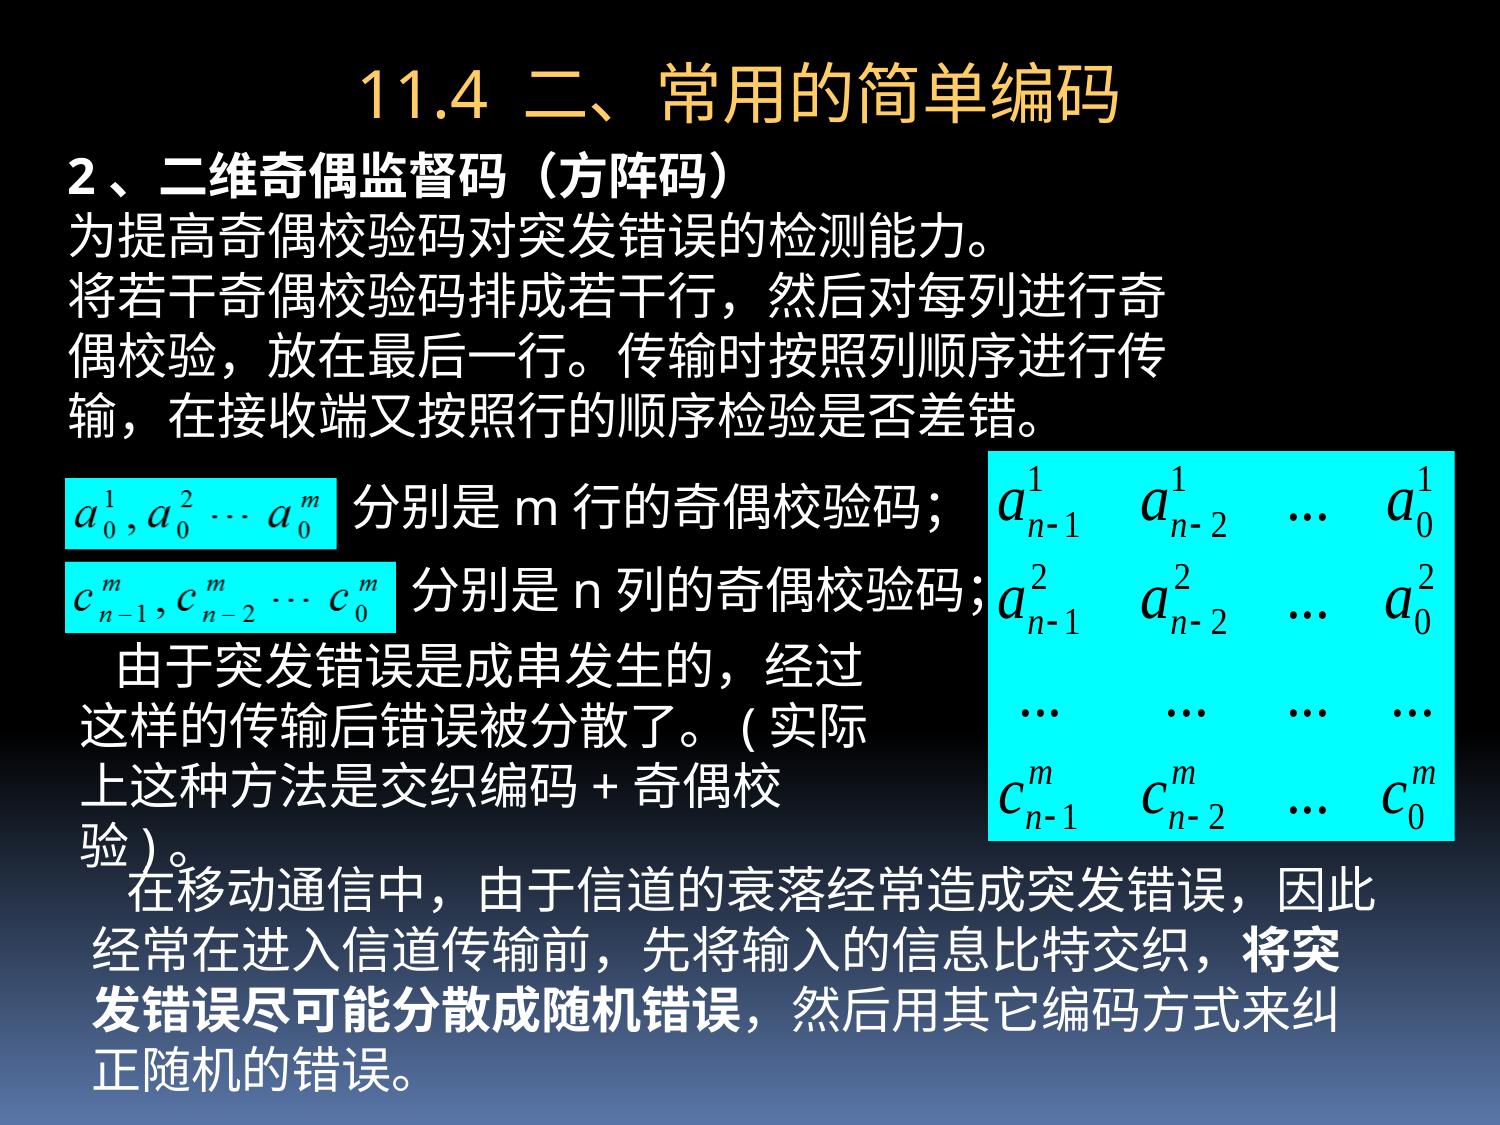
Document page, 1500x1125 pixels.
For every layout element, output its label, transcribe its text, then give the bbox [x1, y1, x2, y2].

text_box 2、二维奇偶监督码（方阵码） 为提高奇偶校验码对突发错误的检测能力。 将若干奇偶校验码排成若干行，然后对每列进行奇偶校验，放在最后一行。传输时按照列顺序进行传输，在接收端又按照行的顺序检验是否差错。 [53, 137, 1211, 452]
text_box 分别是m行的奇偶校验码； [336, 468, 963, 543]
text_box 在移动通信中，由于信道的衰落经常造成突发错误，因此经常在进入信道传输前，先将输入的信息比特交织，将突发错误尽可能分散成随机错误，然后用其它编码方式来纠正随机的错误。 [76, 851, 1400, 1107]
title 11.4 二、常用的简单编码 [111, 0, 1388, 184]
text_box 分别是n列的奇偶校验码； [399, 550, 982, 626]
picture [987, 451, 1455, 842]
picture [65, 478, 396, 634]
text_box 由于突发错误是成串发生的，经过这样的传输后错误被分散了。(实际上这种方法是交织编码+奇偶校验)。 [64, 627, 928, 882]
